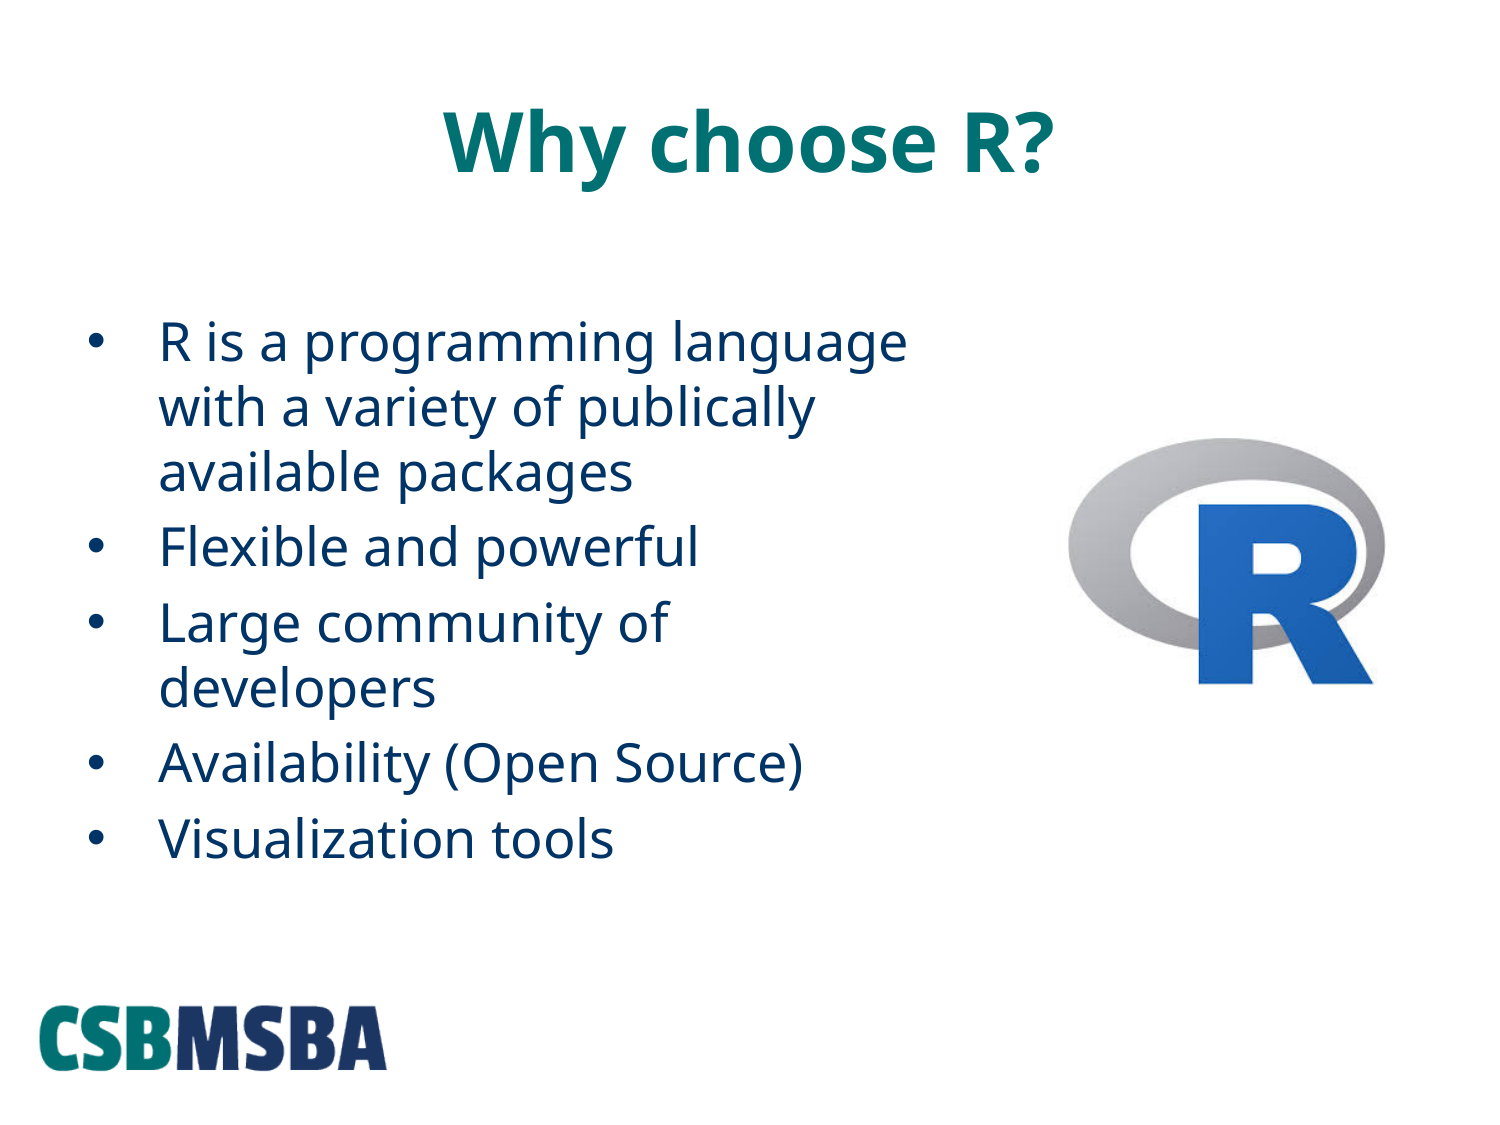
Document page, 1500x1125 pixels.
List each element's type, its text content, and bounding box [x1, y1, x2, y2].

picture [1067, 437, 1387, 685]
title Why choose R? [75, 45, 1425, 233]
picture [37, 987, 388, 1091]
list R is a programming language with a variety of publically available packages Flexible and powerful Large community of developers Availability (Open Source) Visualization tools [71, 299, 947, 880]
